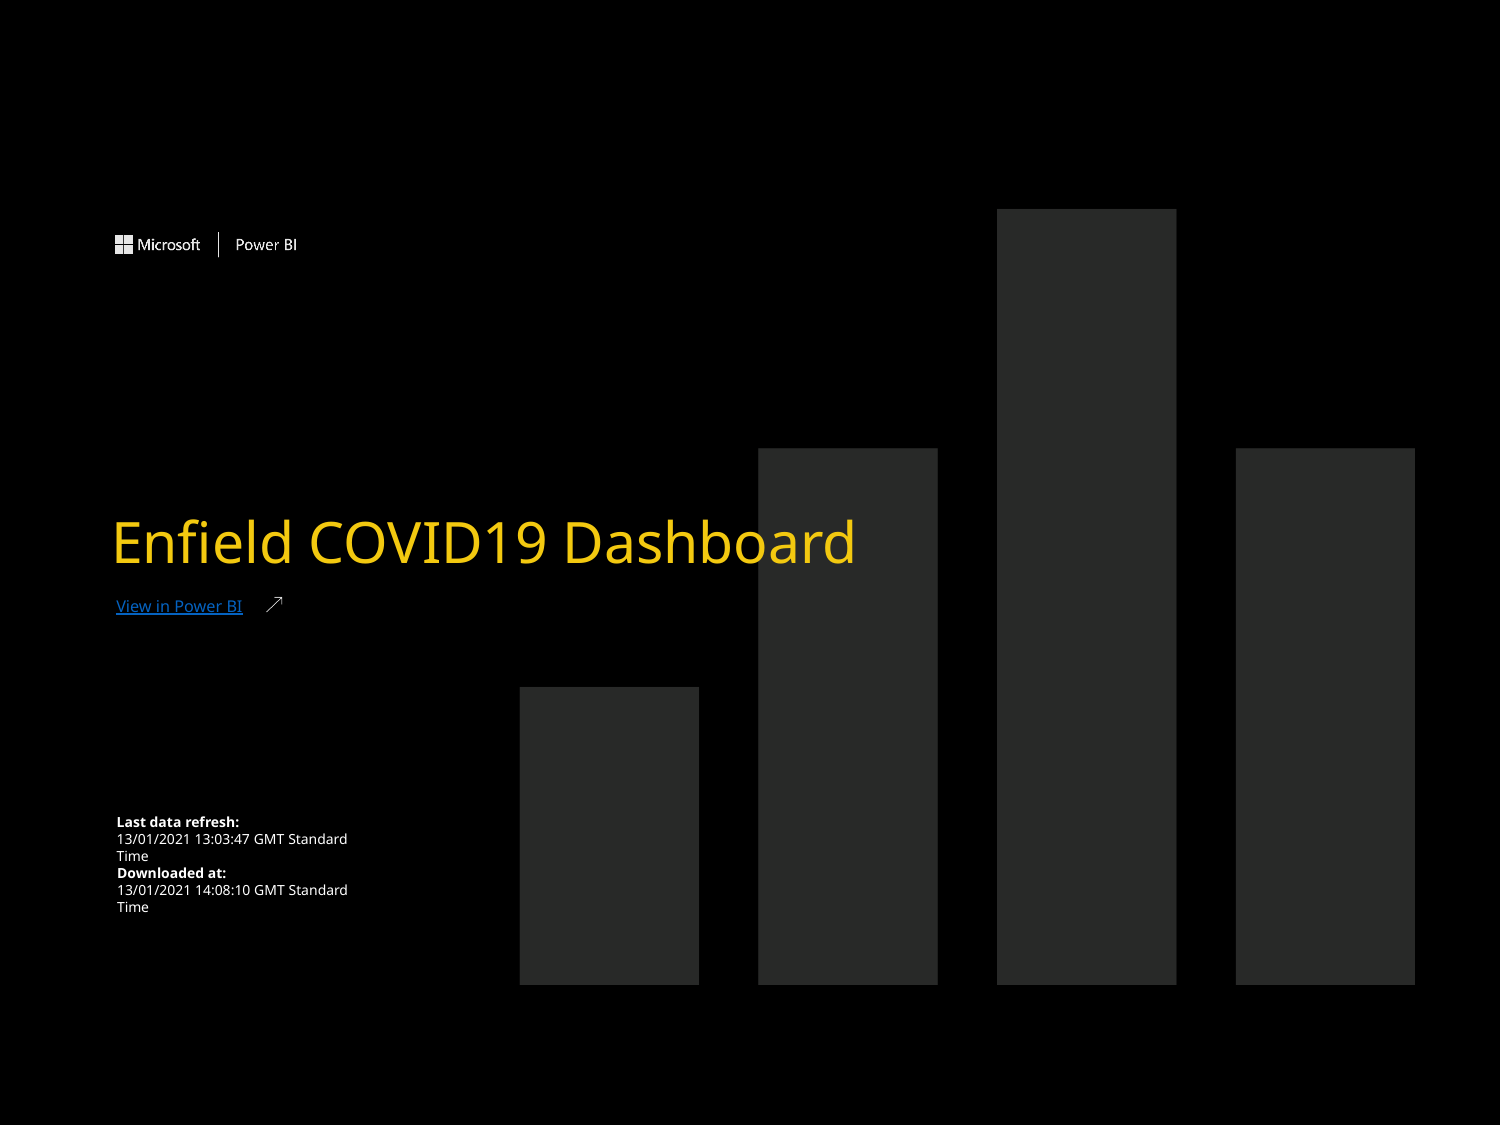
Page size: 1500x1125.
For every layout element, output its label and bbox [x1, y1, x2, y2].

picture [0, 140, 1500, 985]
